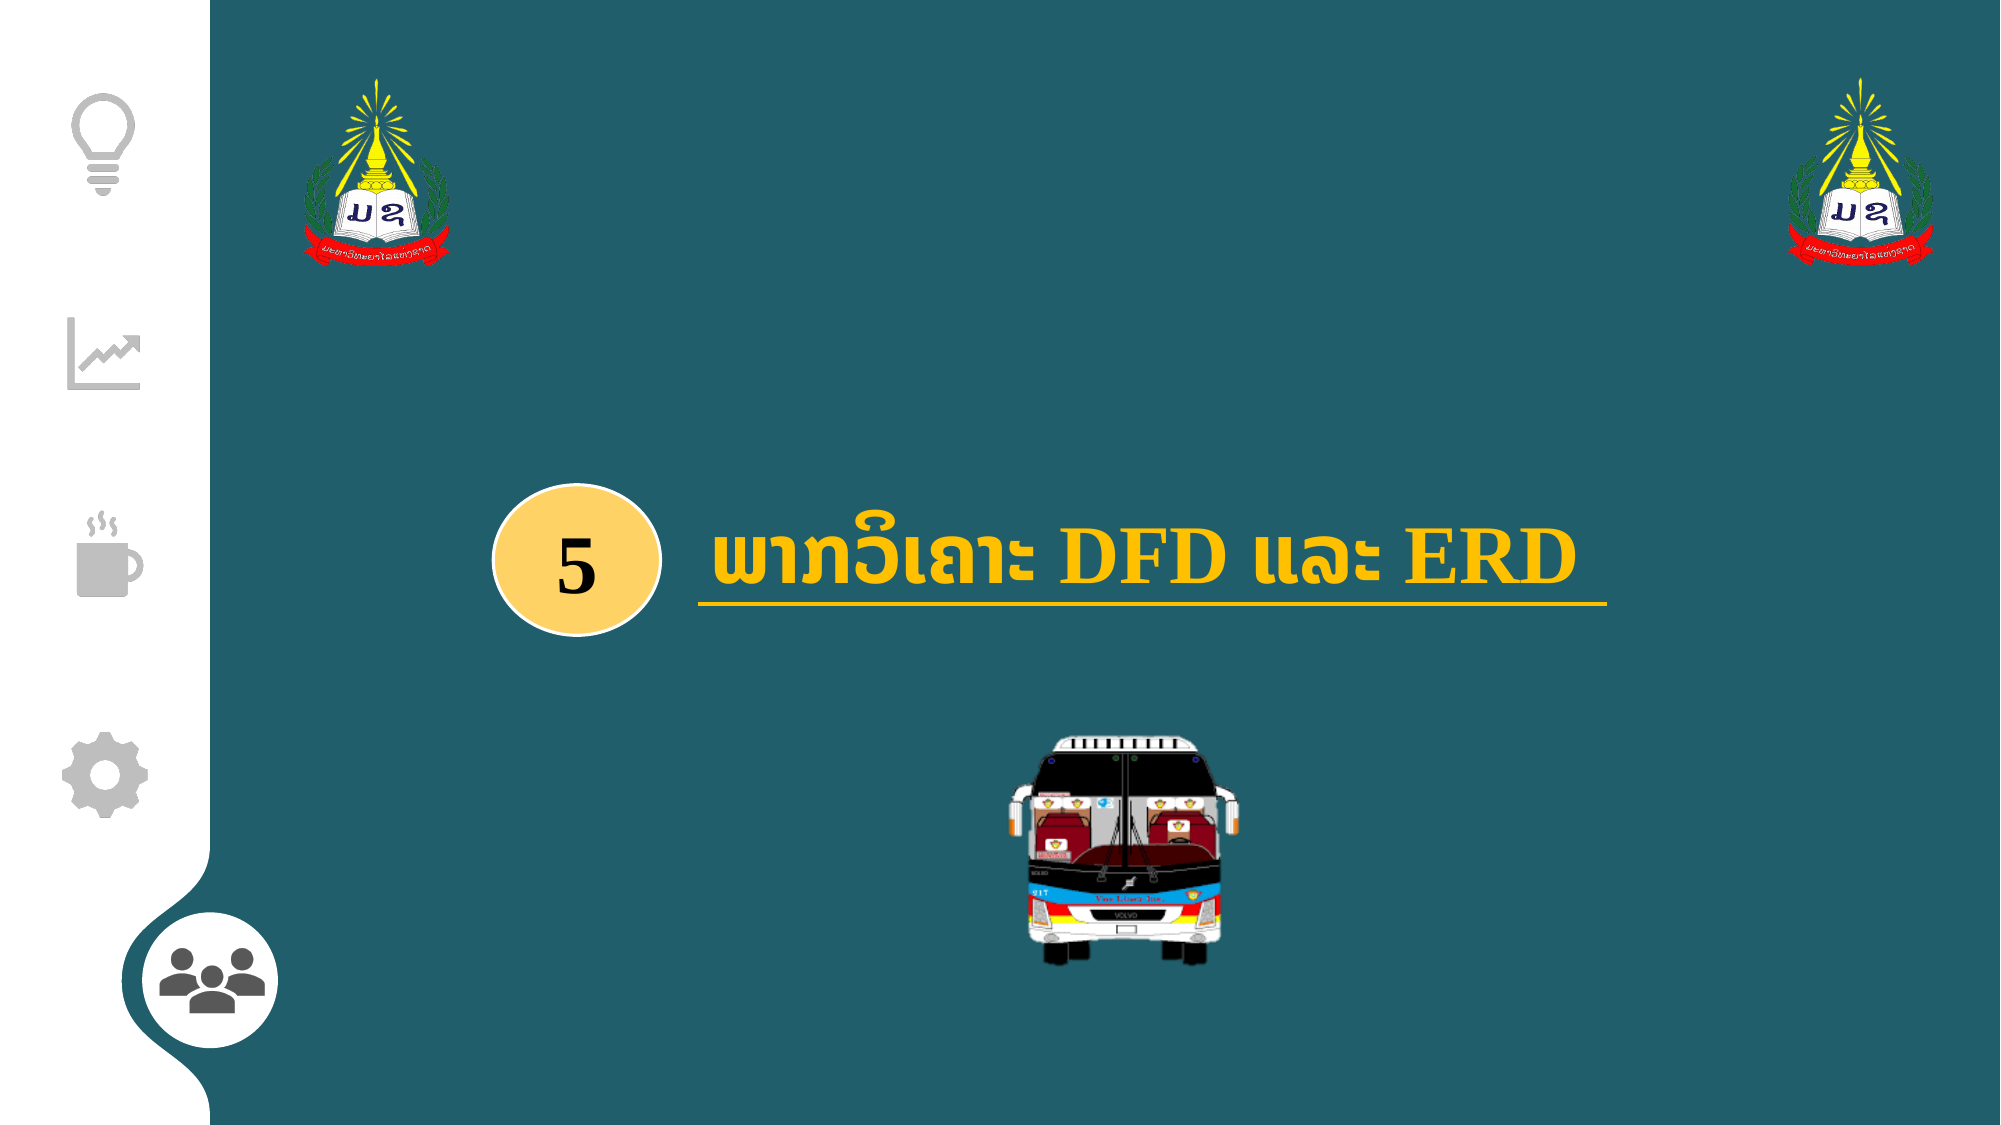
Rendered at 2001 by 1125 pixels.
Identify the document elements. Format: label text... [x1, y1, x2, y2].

picture [58, 502, 162, 605]
text_box ພາກວິເຄາະ DFD ແລະ ERD [639, 492, 1651, 608]
picture [301, 78, 451, 267]
picture [1785, 77, 1935, 265]
picture [965, 682, 1280, 992]
picture [45, 715, 165, 835]
text_box 5 [491, 483, 644, 637]
picture [45, 86, 162, 203]
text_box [141, 912, 279, 1049]
picture [52, 303, 154, 405]
picture [45, 920, 165, 1040]
text_box [0, 0, 211, 1125]
